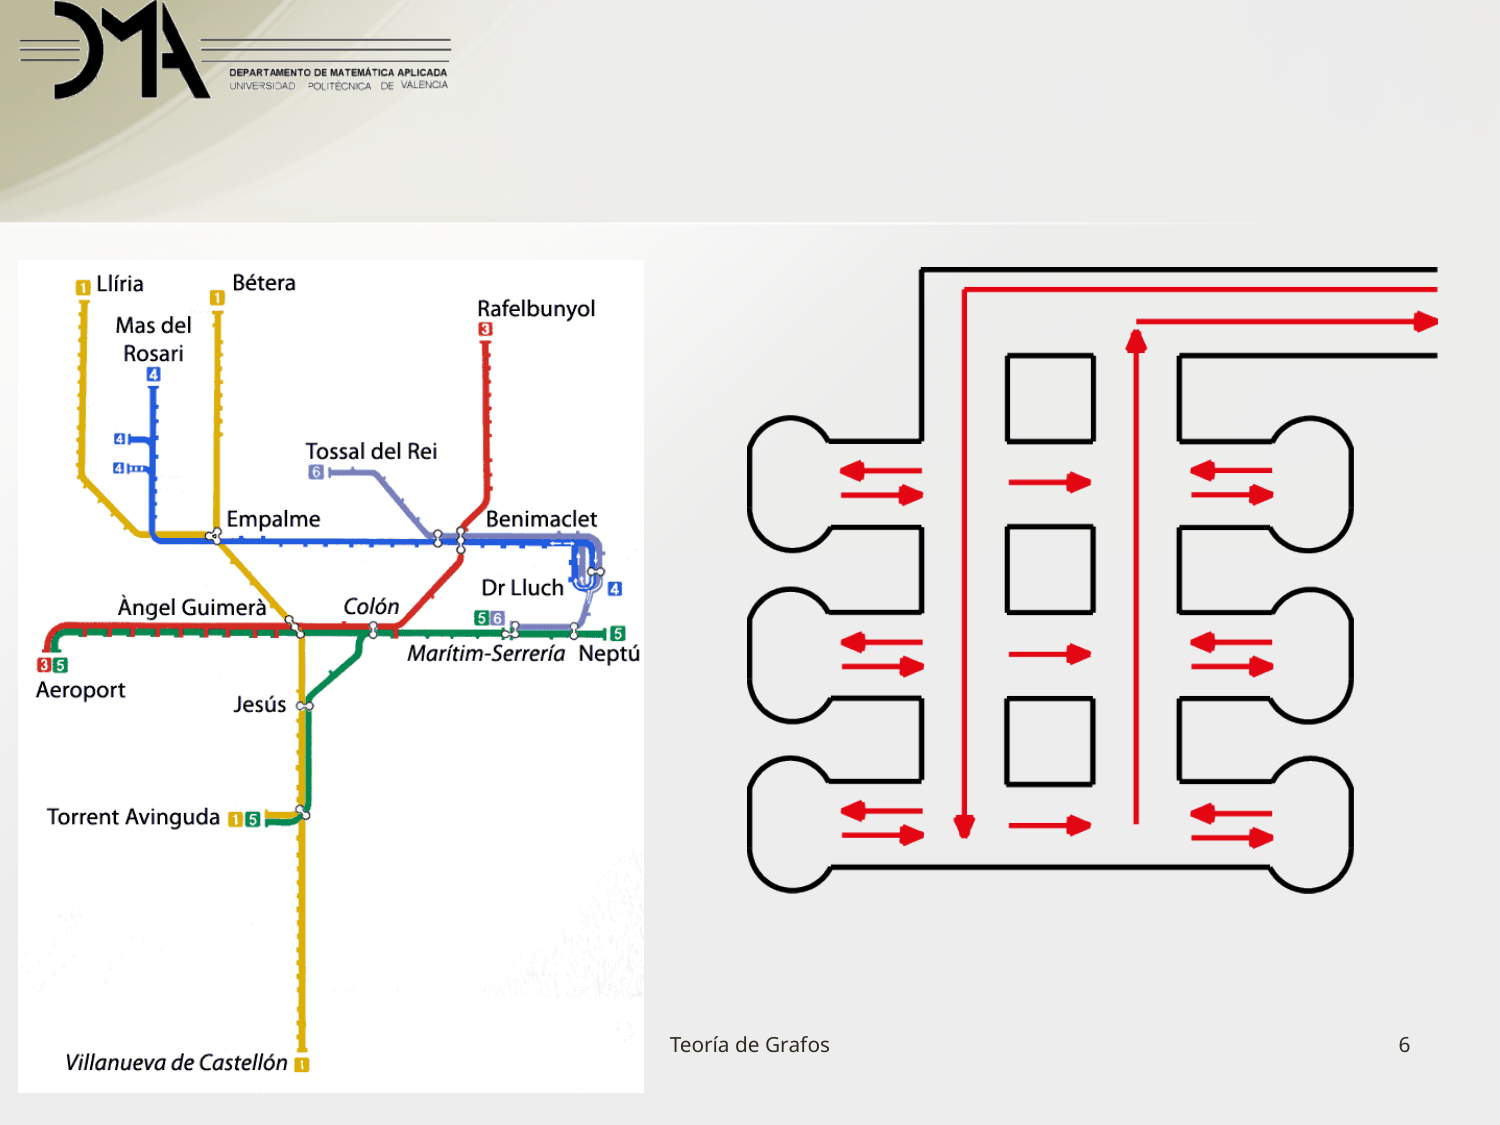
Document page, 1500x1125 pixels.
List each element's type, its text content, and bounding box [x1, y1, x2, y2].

slide_number 6 [1074, 1024, 1425, 1103]
picture [0, 0, 1500, 1125]
footer Teoría de Grafos [646, 1024, 988, 1103]
